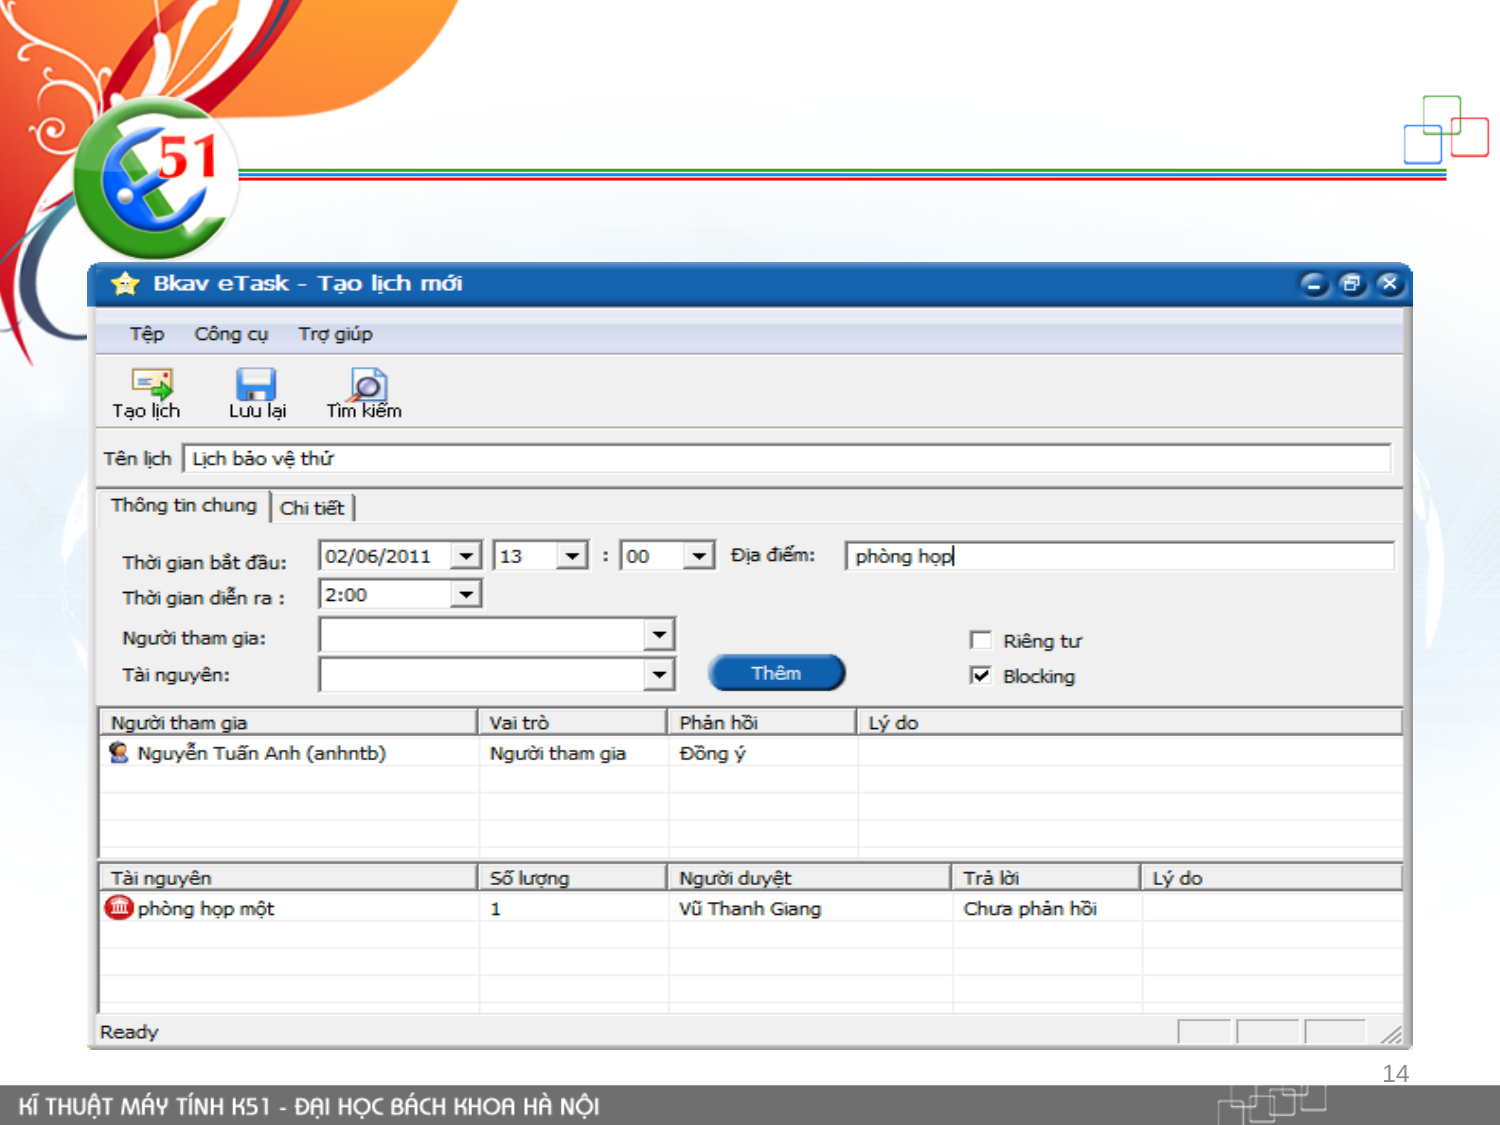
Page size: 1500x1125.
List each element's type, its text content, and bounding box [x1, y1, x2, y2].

slide_number 14 [1074, 1042, 1425, 1103]
picture [0, 0, 1500, 1125]
